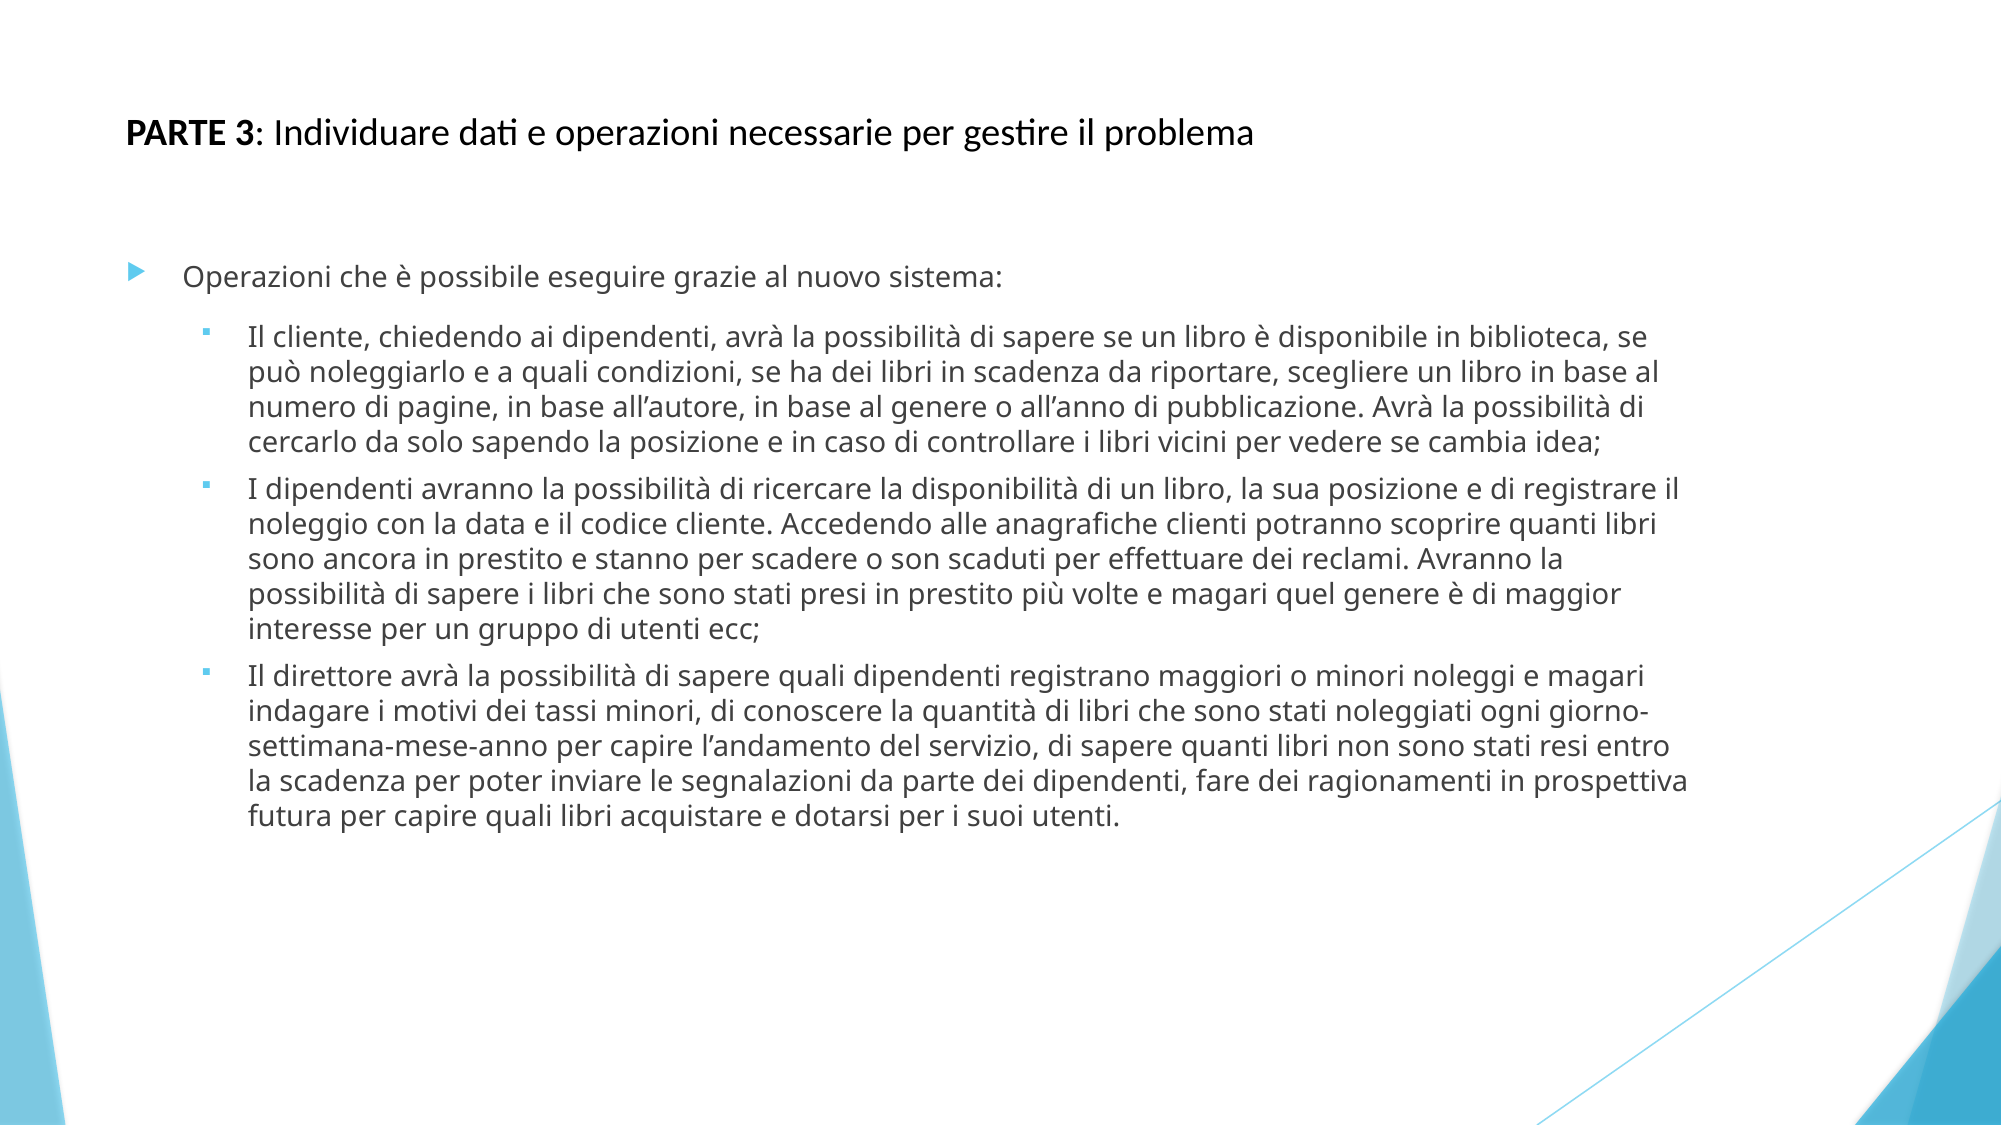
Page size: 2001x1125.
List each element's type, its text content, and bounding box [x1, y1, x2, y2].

list Operazioni che è possibile eseguire grazie al nuovo sistema: Il cliente, chiedendo ai dipendenti, avrà la possibilità di sapere se un libro è disponibile in biblioteca, se può noleggiarlo e a quali condizioni, se ha dei libri in scadenza da riportare, scegliere un libro in base al numero di pagine, in base all’autore, in base al genere o all’anno di pubblicazione. Avrà la possibilità di cercarlo da solo sapendo la posizione e in caso di controllare i libri vicini per vedere se cambia idea; I dipendenti avranno la possibilità di ricercare la disponibilità di un libro, la sua posizione e di registrare il noleggio con la data e il codice cliente. Accedendo alle anagrafiche clienti potranno scoprire quanti libri sono ancora in prestito e stanno per scadere o son scaduti per effettuare dei reclami. Avranno la possibilità di sapere i libri che sono stati presi in prestito più volte e magari quel genere è di maggior interesse per un gruppo di utenti ecc; Il direttore avrà la possibilità di sapere quali dipendenti registrano maggiori o minori noleggi e magari indagare i motivi dei tassi minori, di conoscere la quantità di libri che sono stati noleggiati ogni giorno-settimana-mese-anno per capire l’andamento del servizio, di sapere quanti libri non sono stati resi entro la scadenza per poter inviare le segnalazioni da parte dei dipendenti, fare dei ragionamenti in prospettiva futura per capire quali libri acquistare e dotarsi per i suoi utenti. [111, 250, 1713, 959]
title PARTE 3: Individuare dati e operazioni necessarie per gestire il problema [111, 99, 1713, 209]
